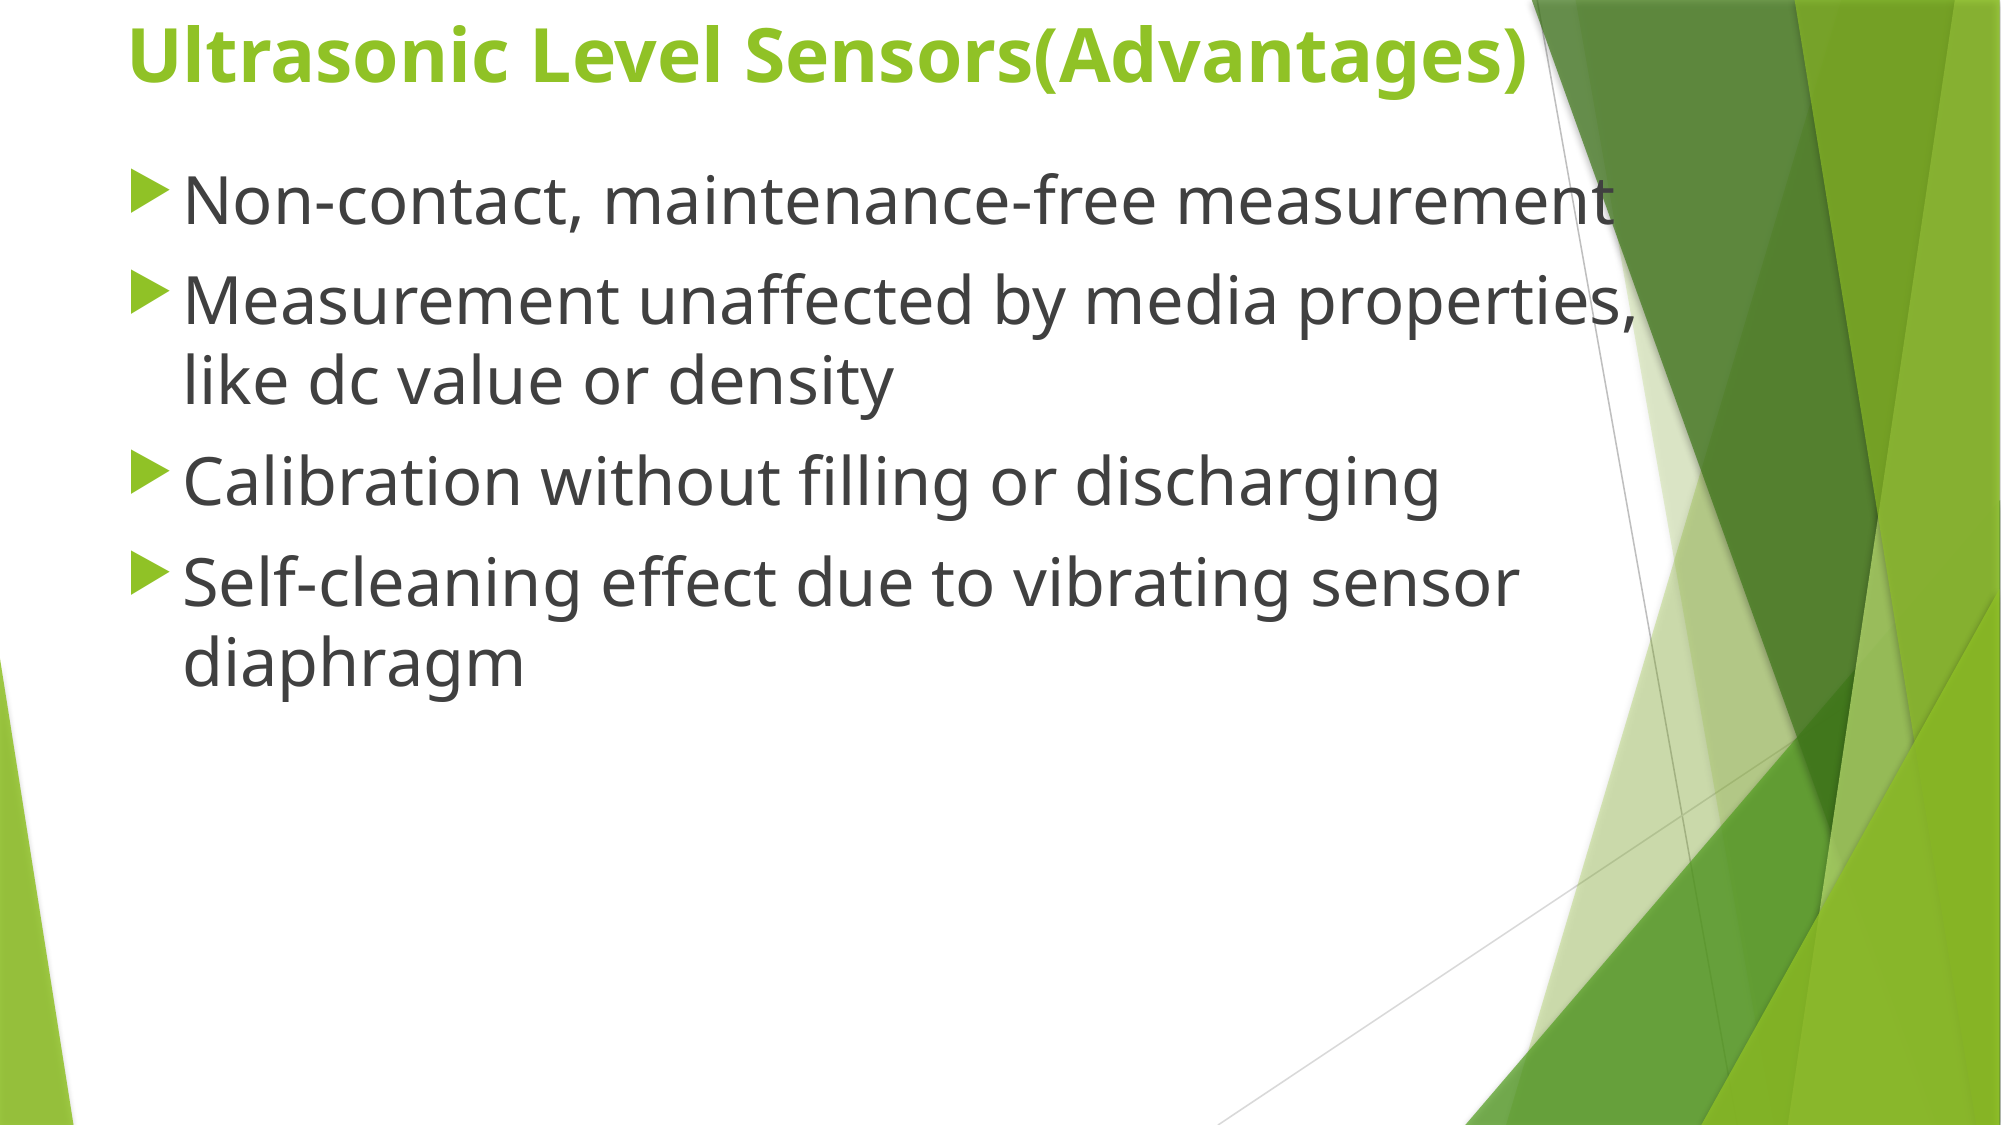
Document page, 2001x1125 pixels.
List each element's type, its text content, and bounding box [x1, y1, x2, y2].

list Non-contact, maintenance-free measurement Measurement unaffected by media properties, like dc value or density Calibration without filling or discharging Self-cleaning effect due to vibrating sensor diaphragm [111, 149, 1659, 992]
text_box Ultrasonic Level Sensors(Advantages) [111, 0, 1856, 150]
